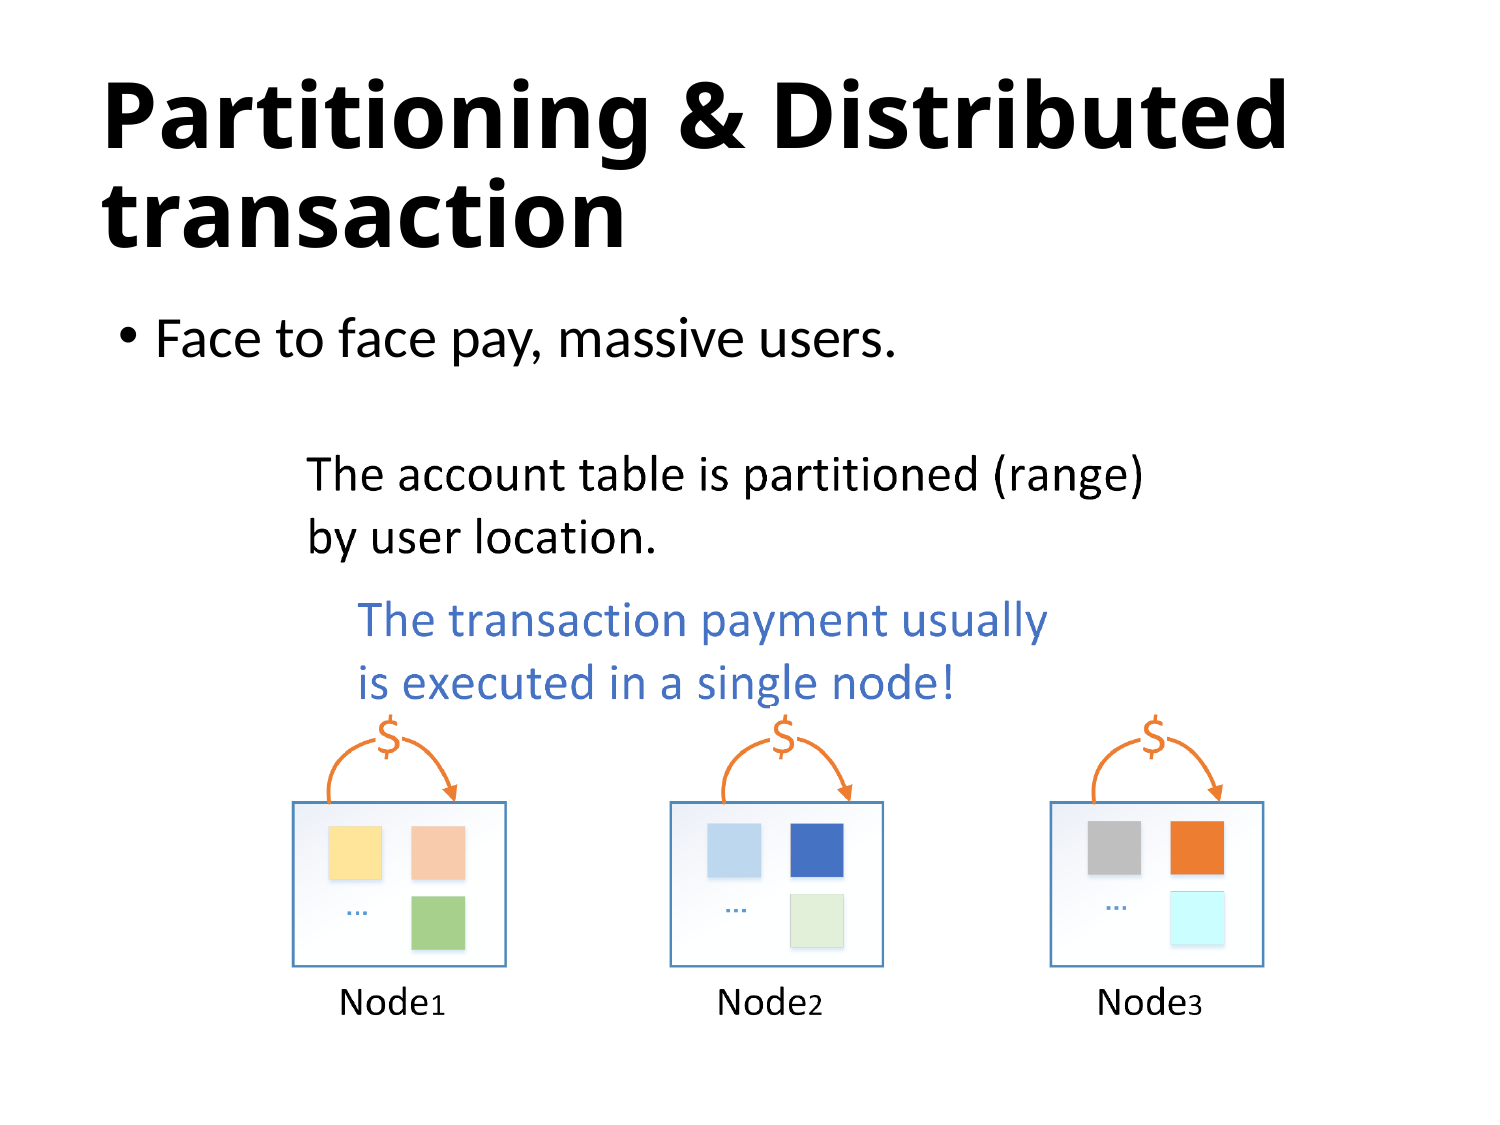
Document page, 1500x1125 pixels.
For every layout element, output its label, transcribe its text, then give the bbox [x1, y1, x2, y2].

list Face to face pay, massive users. [103, 299, 1397, 1014]
title Partitioning & Distributed transaction [85, 59, 1483, 278]
picture [279, 426, 1265, 1047]
